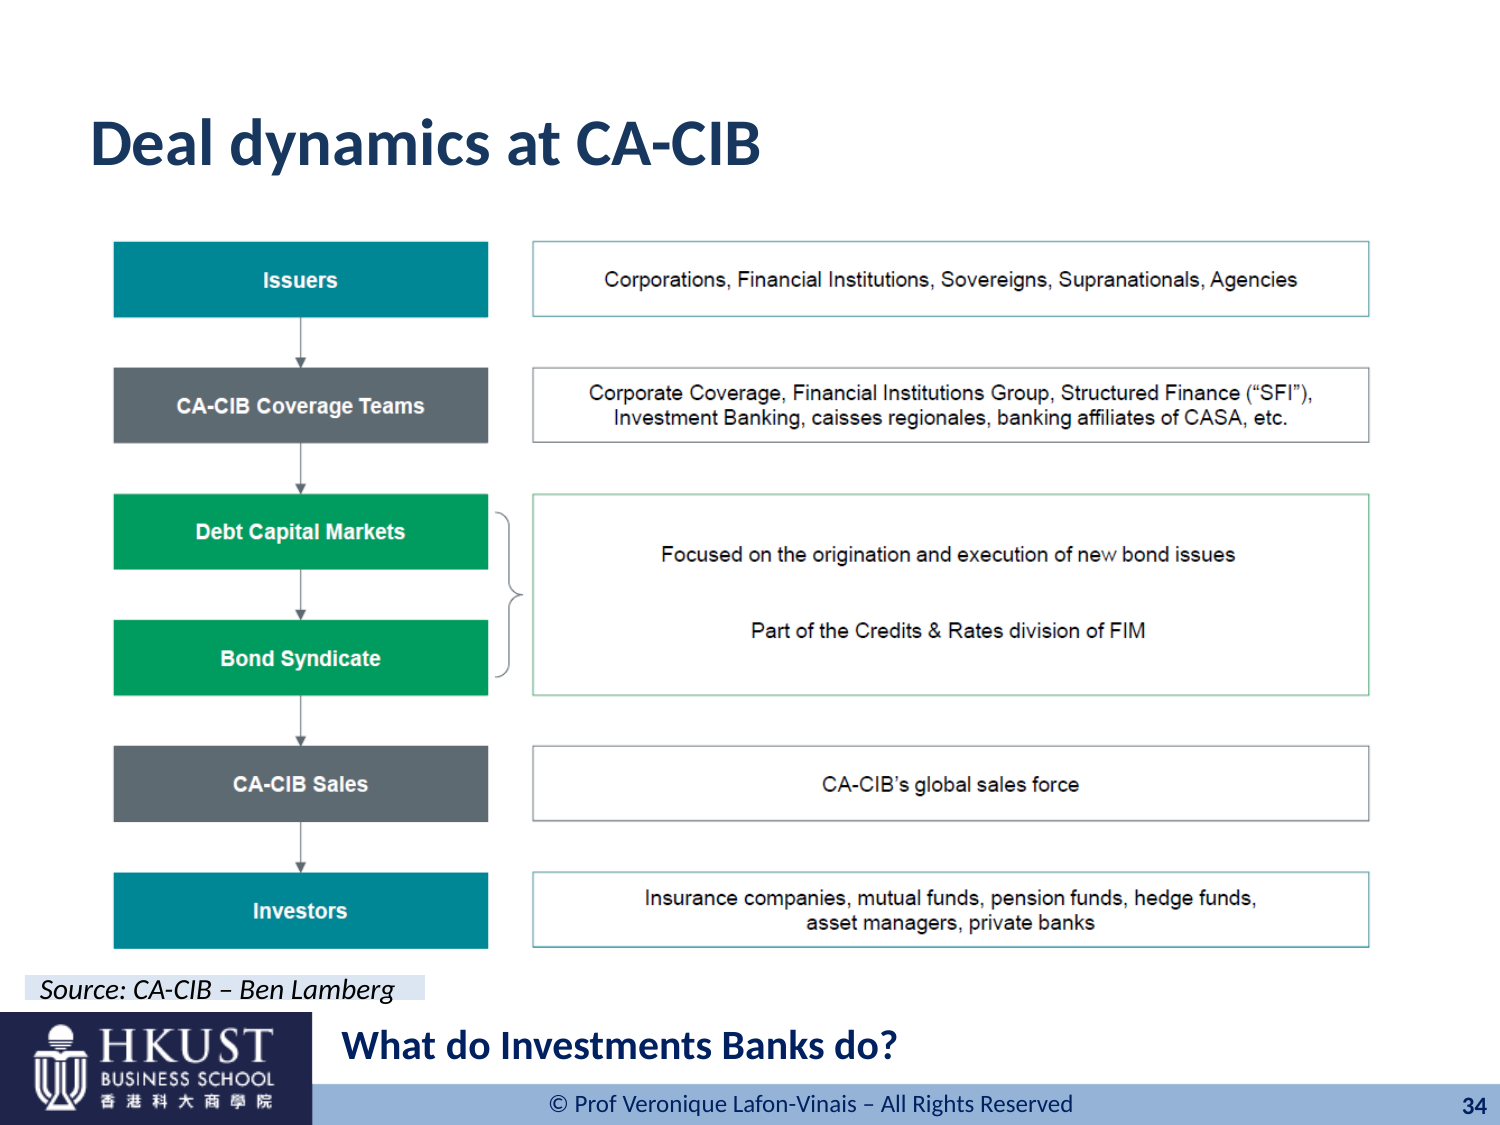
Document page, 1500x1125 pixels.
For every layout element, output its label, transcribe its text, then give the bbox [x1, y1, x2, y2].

footer What do Investments Banks do? [326, 1007, 1500, 1078]
slide_number 34 [1351, 1080, 1500, 1125]
text_box Source: CA-CIB – Ben Lamberg [24, 975, 425, 1000]
picture [0, 1012, 1500, 1125]
title Deal dynamics at CA-CIB [74, 44, 1426, 233]
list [96, 224, 1404, 968]
